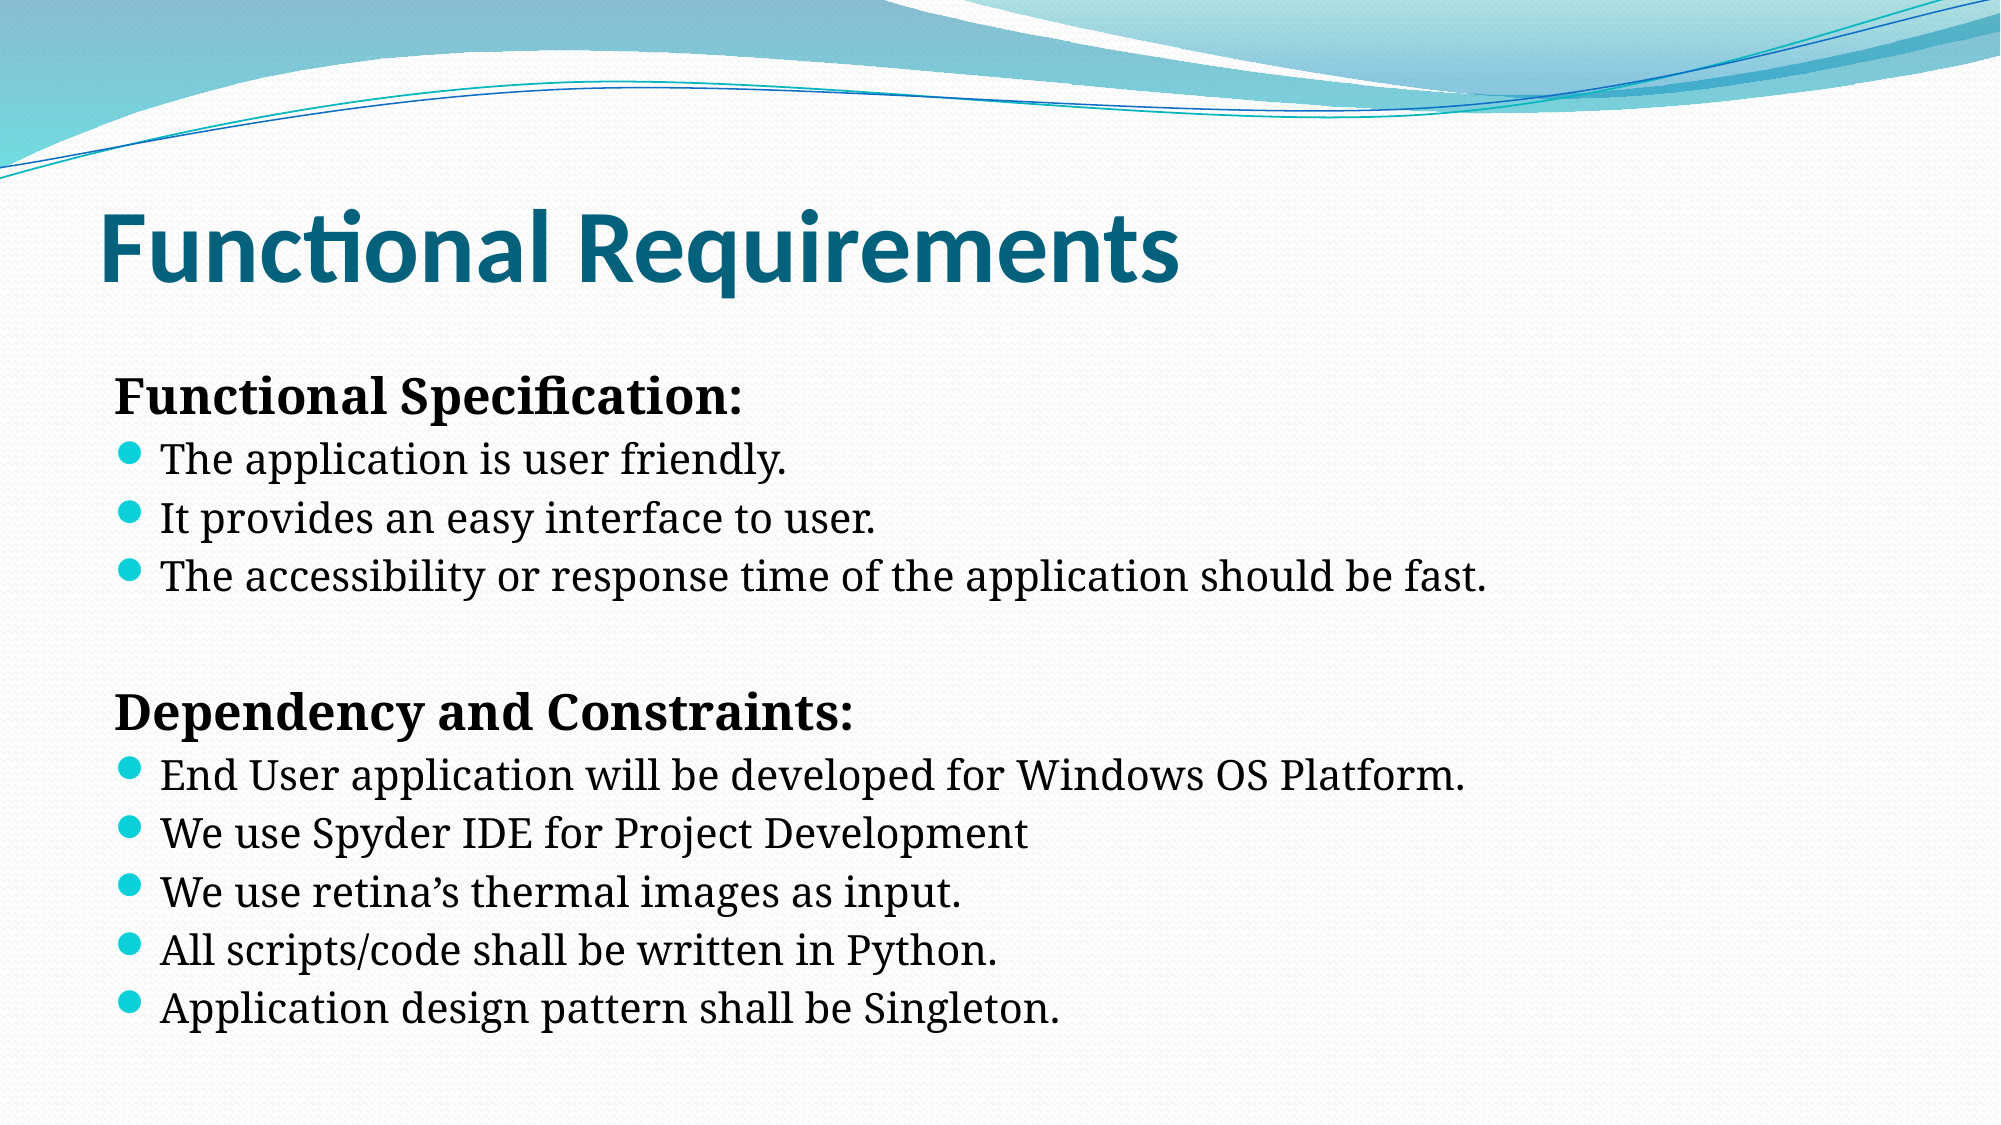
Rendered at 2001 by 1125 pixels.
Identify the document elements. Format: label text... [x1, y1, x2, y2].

list Functional Specification: The application is user friendly. It provides an easy interface to user. The accessibility or response time of the application should be fast. Dependency and Constraints: End User application will be developed for Windows OS Platform. We use Spyder IDE for Project Development We use retina’s thermal images as input. All scripts/code shall be written in Python. Application design pattern shall be Singleton. [99, 357, 1900, 1078]
title Functional Requirements [99, 115, 1900, 303]
